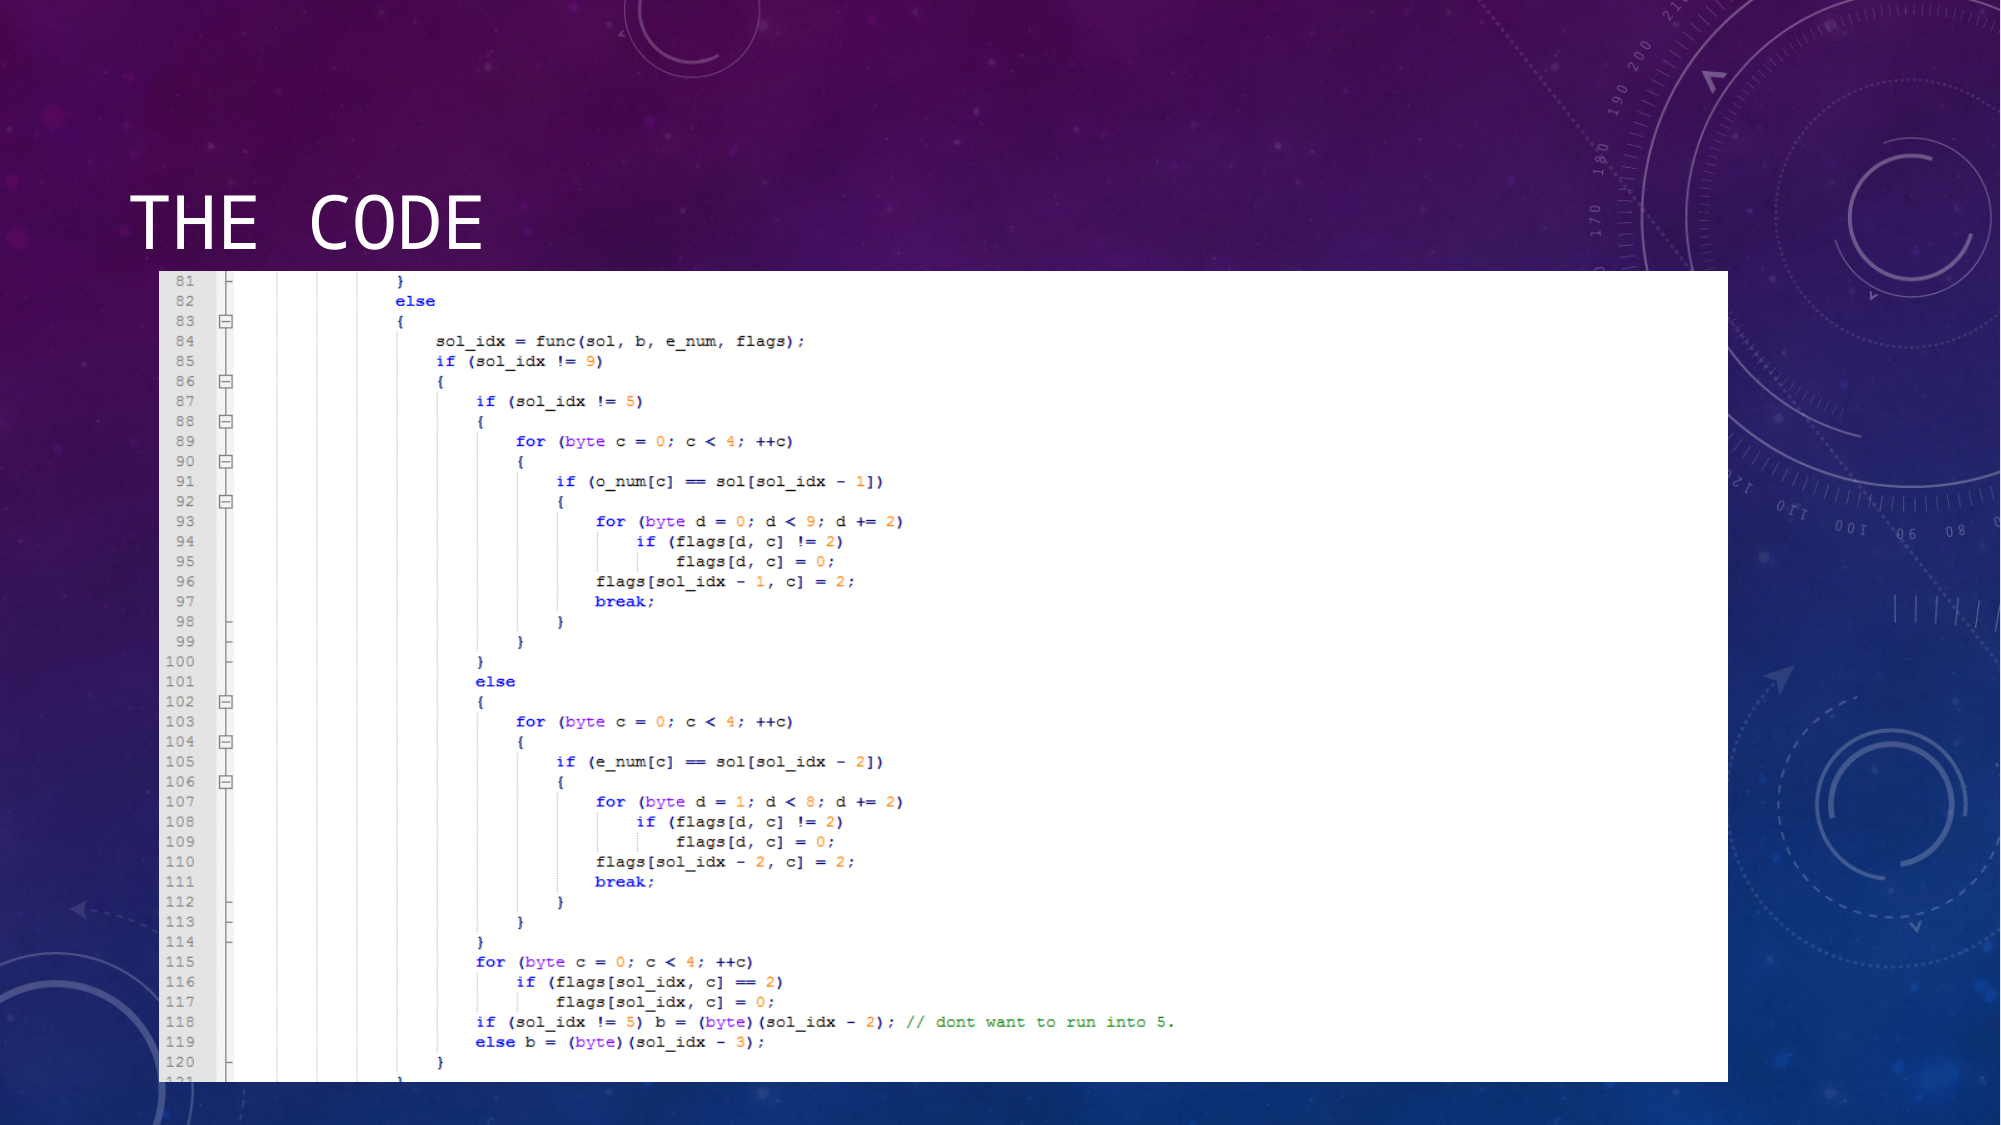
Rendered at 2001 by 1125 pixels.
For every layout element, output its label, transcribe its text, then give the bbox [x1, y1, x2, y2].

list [159, 270, 1728, 1082]
picture [0, 0, 2001, 1125]
title The CODE [112, 99, 1775, 339]
